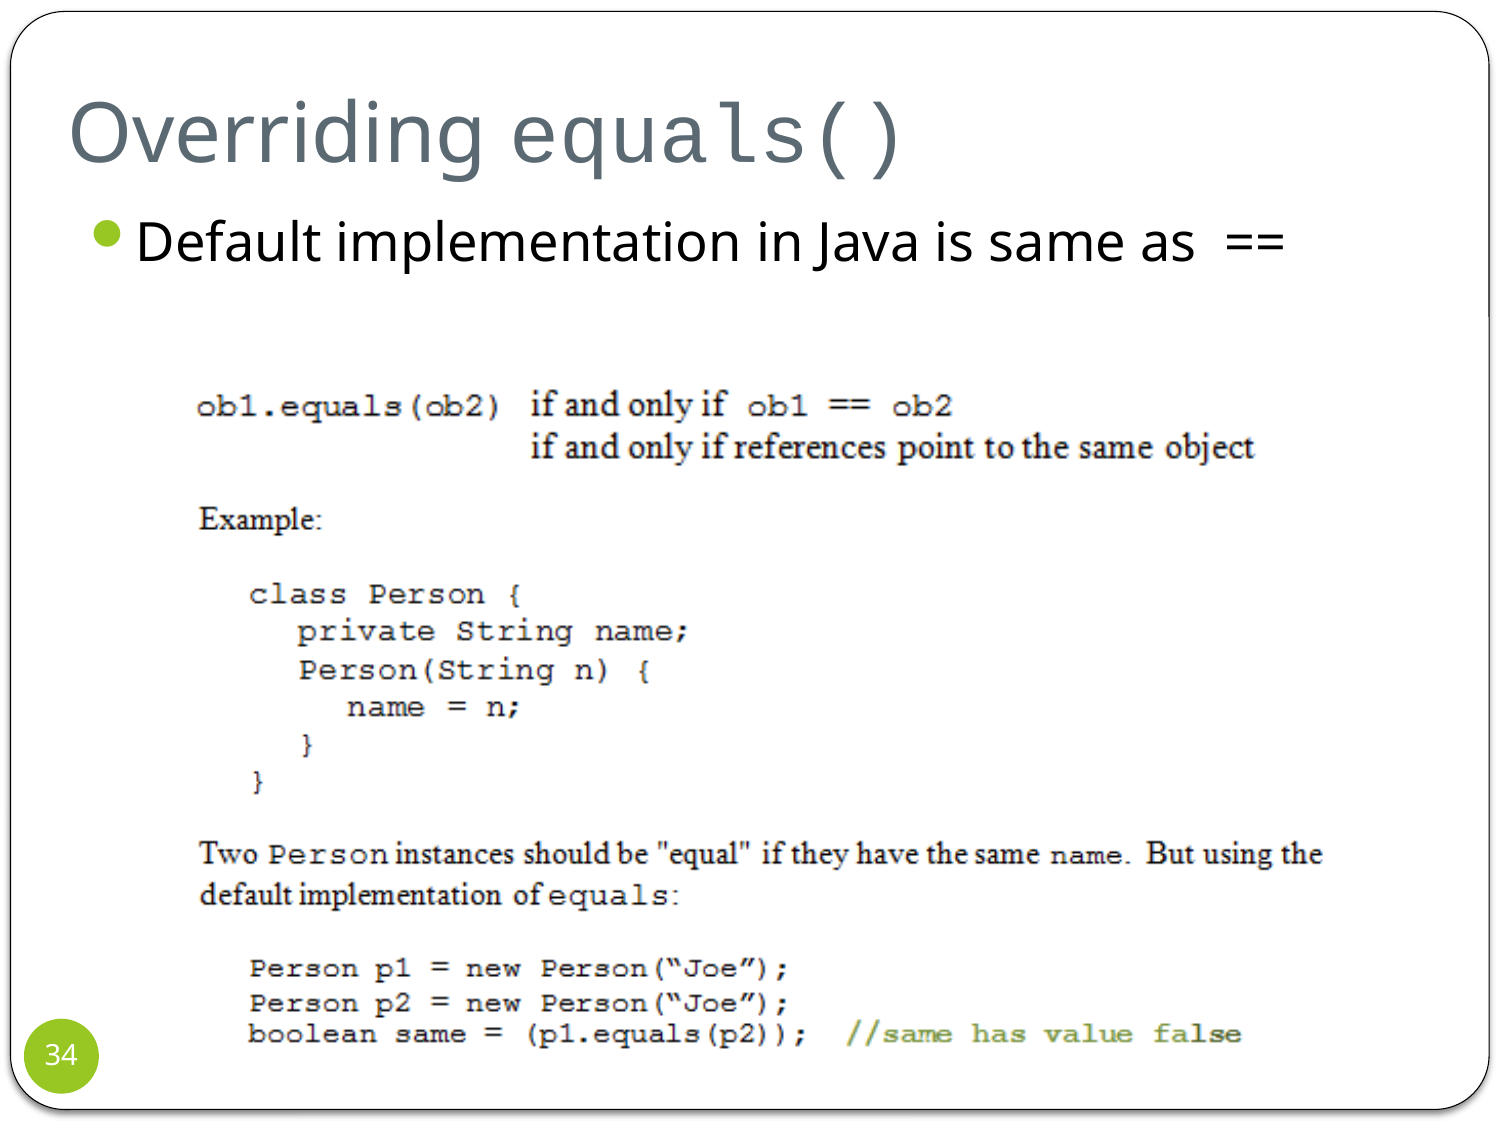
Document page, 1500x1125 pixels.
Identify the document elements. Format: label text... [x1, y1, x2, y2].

list Default implementation in Java is same as == [75, 200, 1425, 1063]
slide_number 34 [23, 1018, 99, 1094]
title Overriding equals() [52, 6, 1403, 194]
picture [173, 374, 1364, 1101]
